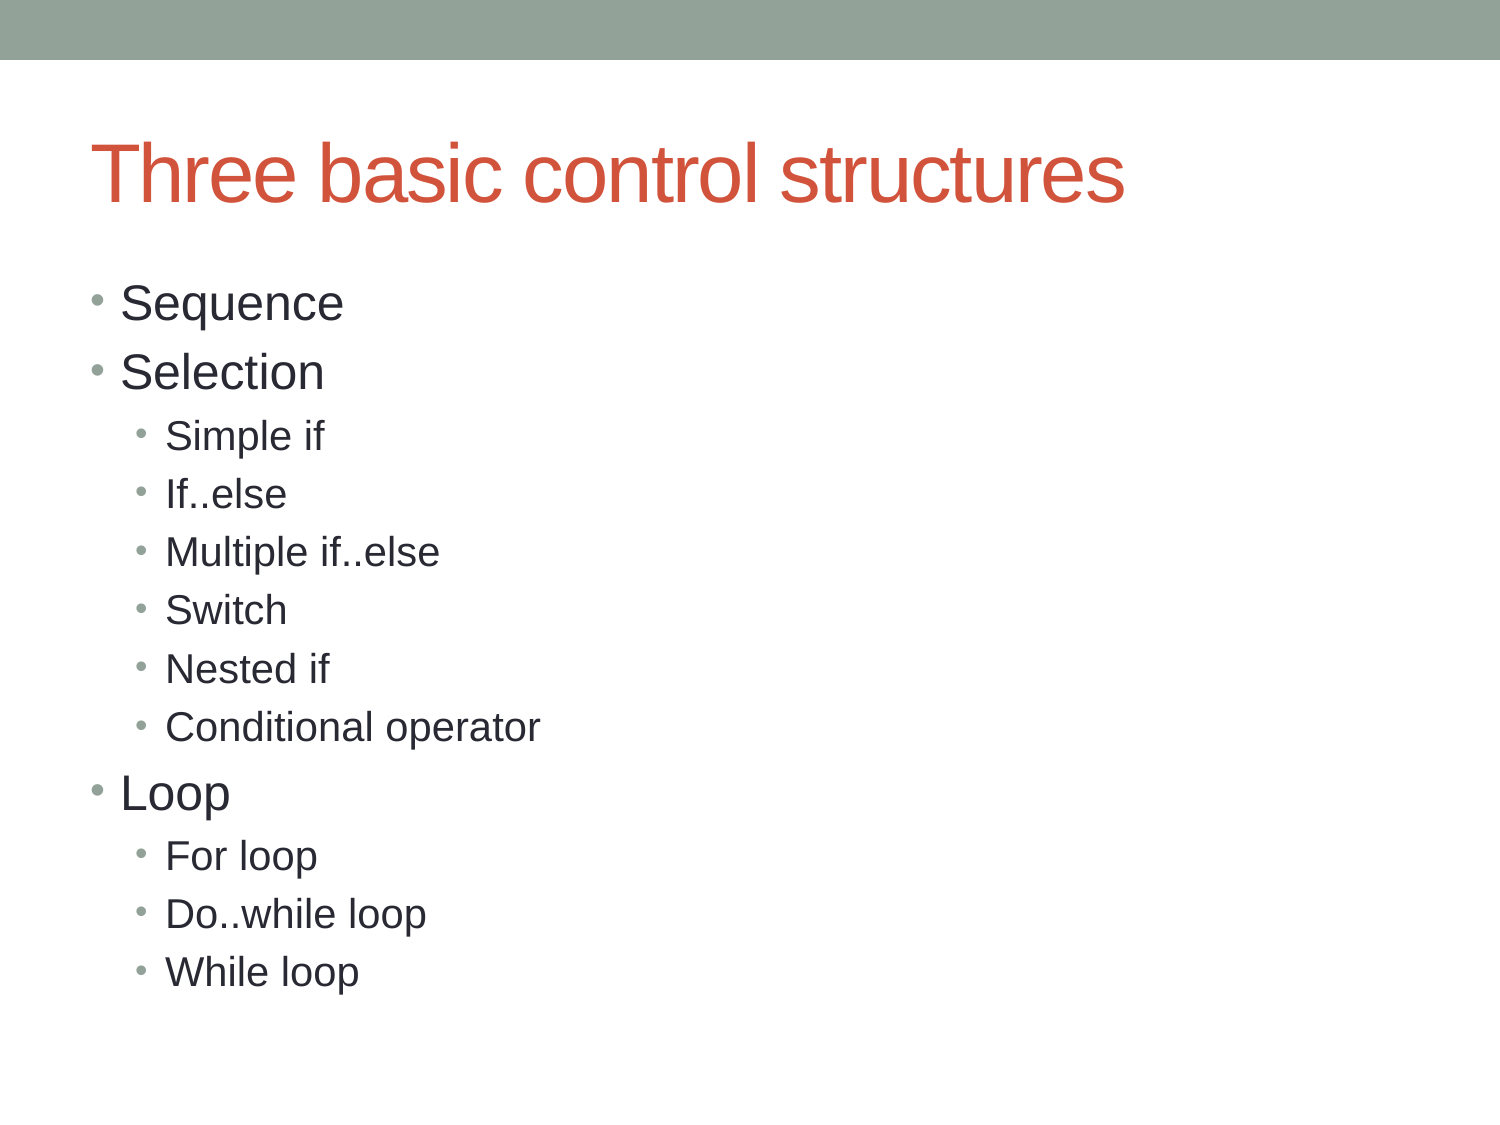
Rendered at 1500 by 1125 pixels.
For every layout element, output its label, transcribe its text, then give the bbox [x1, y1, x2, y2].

title Three basic control structures [75, 87, 1425, 250]
list Sequence Selection Simple if If..else Multiple if..else Switch Nested if Conditional operator Loop For loop Do..while loop While loop [75, 262, 1425, 1063]
